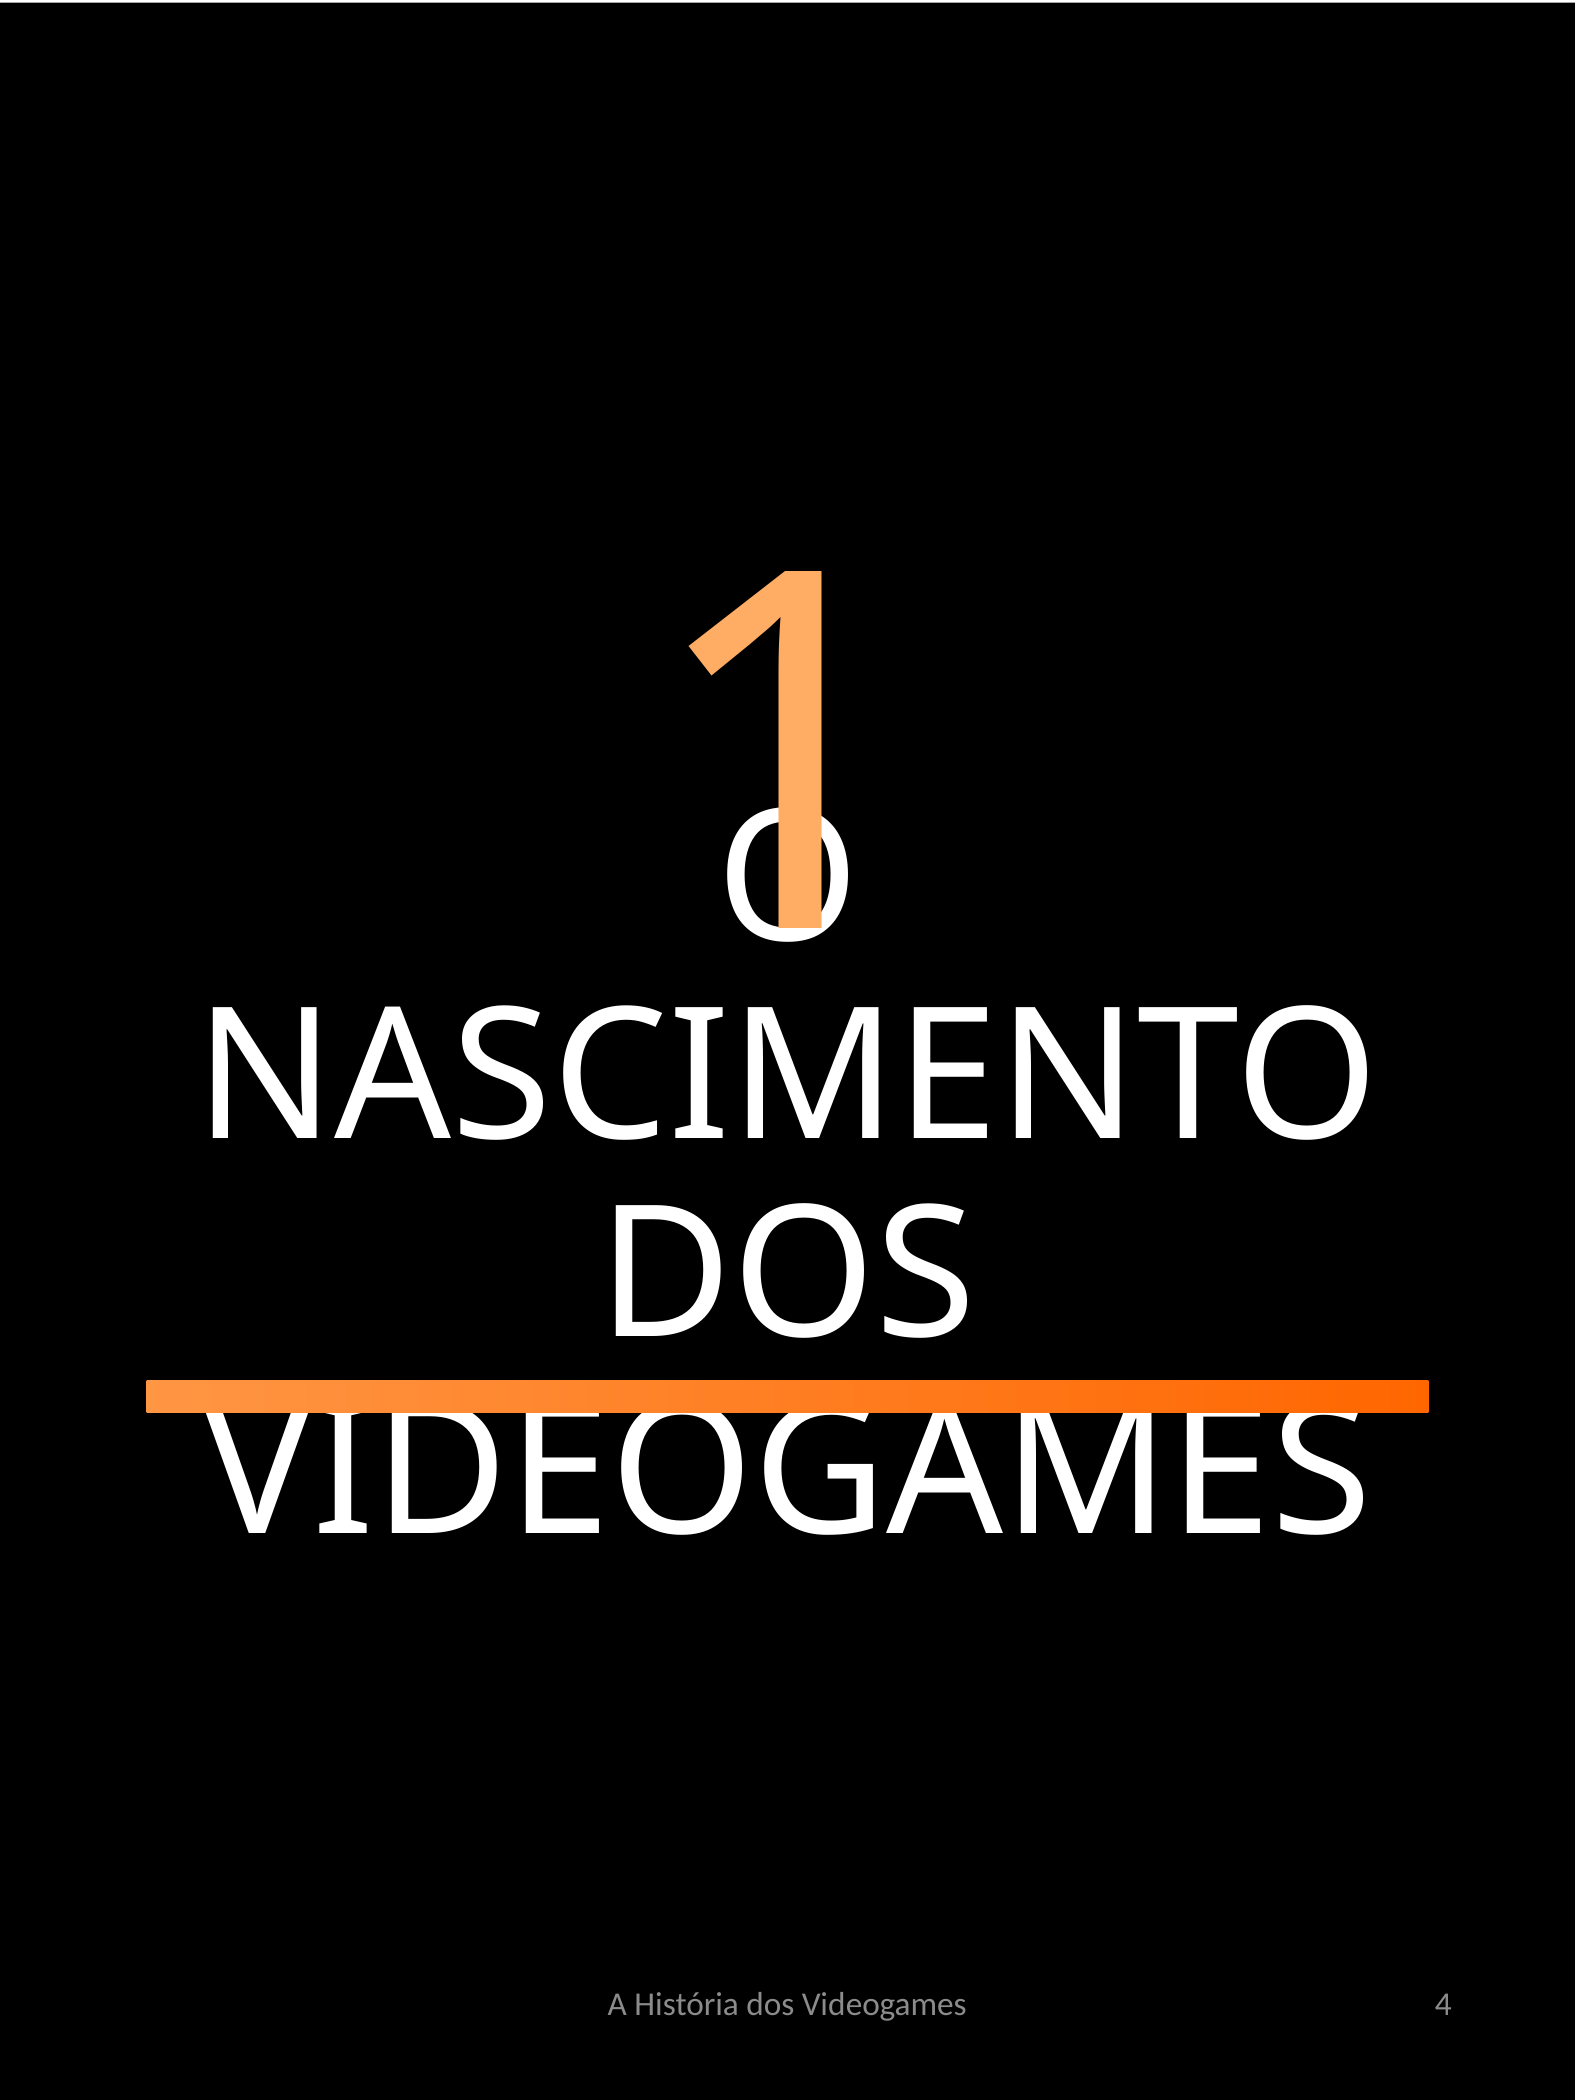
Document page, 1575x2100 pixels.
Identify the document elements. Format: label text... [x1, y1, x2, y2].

text_box [146, 1379, 1429, 1414]
text_box [0, 2, 1575, 2100]
footer A História dos Videogames [521, 1946, 1054, 2059]
text_box 1 [108, 523, 1467, 1010]
slide_number 4 [1112, 1946, 1467, 2059]
title O NASCIMENTO DOS VIDEOGAMES [108, 1010, 1467, 1377]
